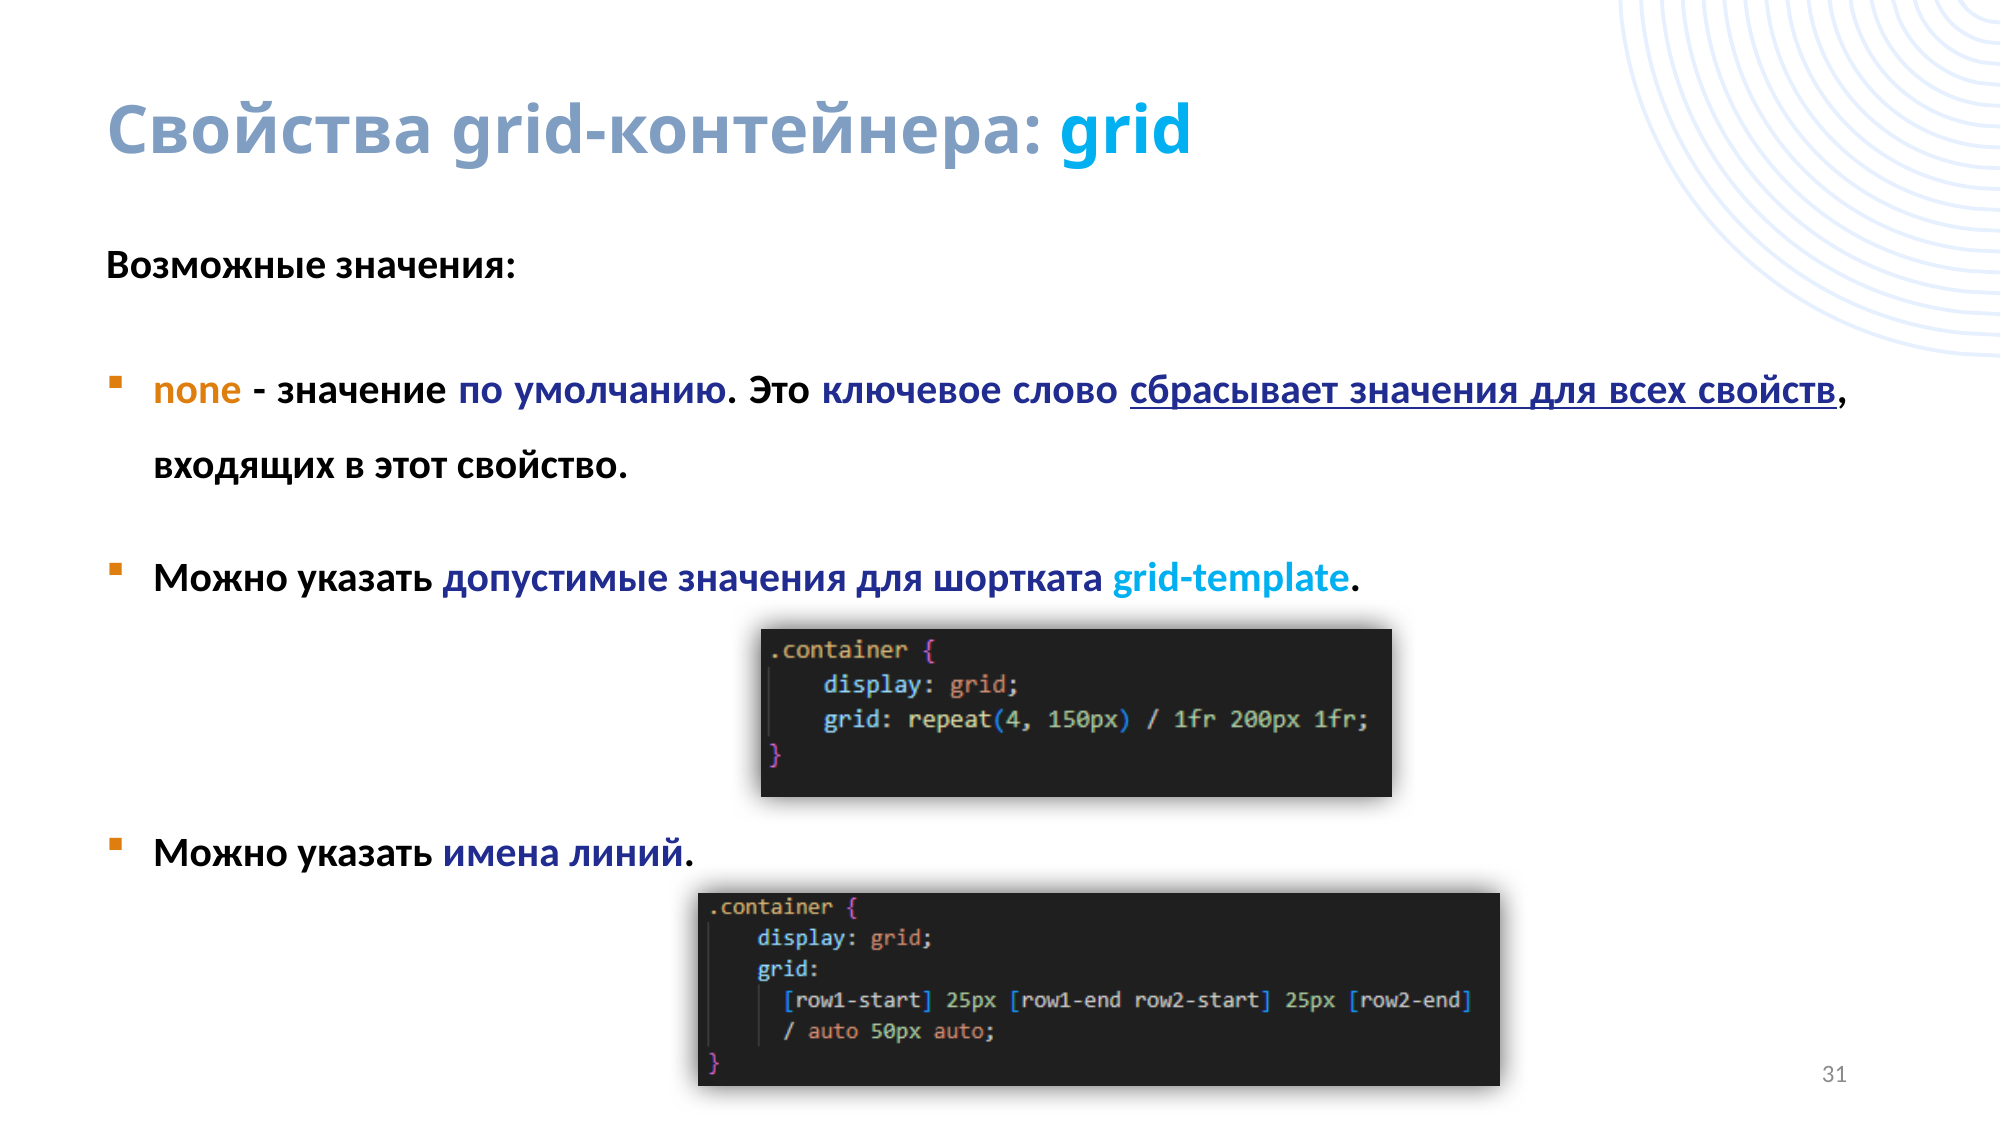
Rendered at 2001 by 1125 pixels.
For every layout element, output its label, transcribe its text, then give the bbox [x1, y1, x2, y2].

title Свойства grid-контейнера: grid [91, 81, 1831, 172]
text_box Возможные значения: none - значение по умолчанию. Это ключевое слово сбрасывает значения для всех свойств, входящих в этот свойство. Можно указать допустимые значения для шортката grid-template. Можно указать имена линий. [91, 204, 1863, 970]
picture [761, 629, 1392, 797]
picture [698, 893, 1500, 1086]
slide_number 31 [1501, 1042, 1863, 1103]
